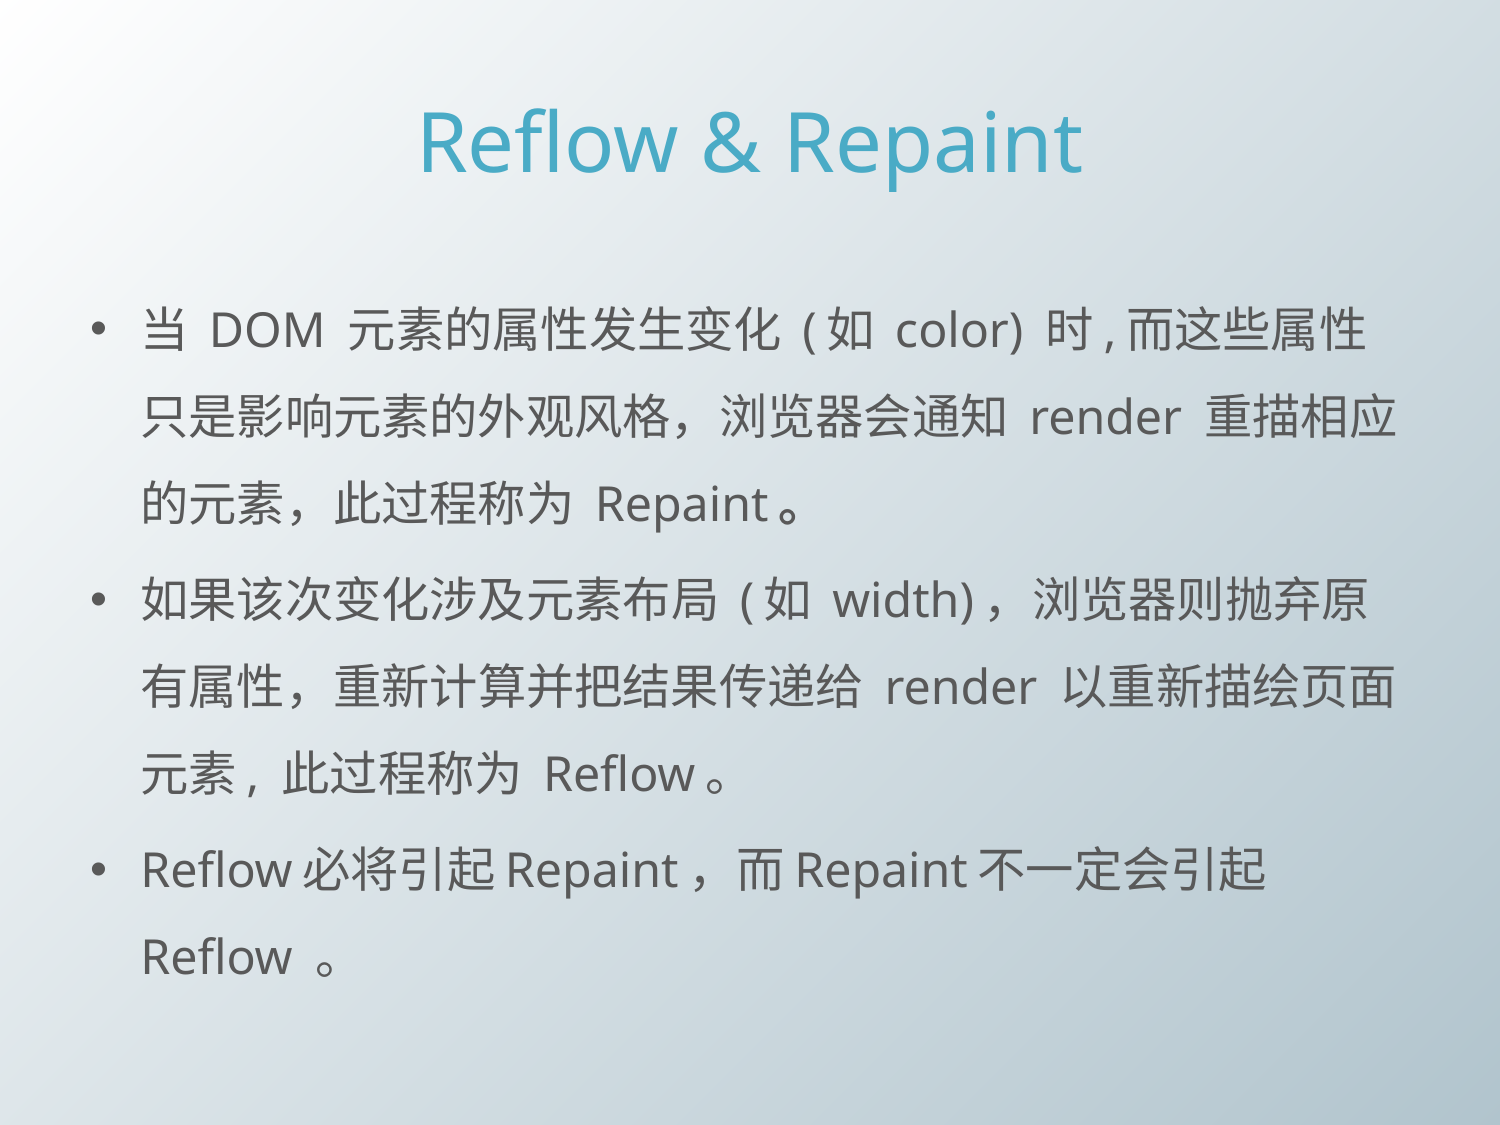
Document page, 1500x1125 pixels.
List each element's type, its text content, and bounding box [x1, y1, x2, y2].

list 当 DOM 元素的属性发生变化 (如 color) 时,而这些属性只是影响元素的外观风格，浏览器会通知 render 重描相应的元素，此过程称为 Repaint。 如果该次变化涉及元素布局 (如 width)，浏览器则抛弃原有属性，重新计算并把结果传递给 render 以重新描绘页面元素, 此过程称为 Reflow。 Reflow必将引起Repaint，而Repaint不一定会引起Reflow 。 [75, 262, 1425, 1005]
title Reflow & Repaint [75, 45, 1425, 233]
